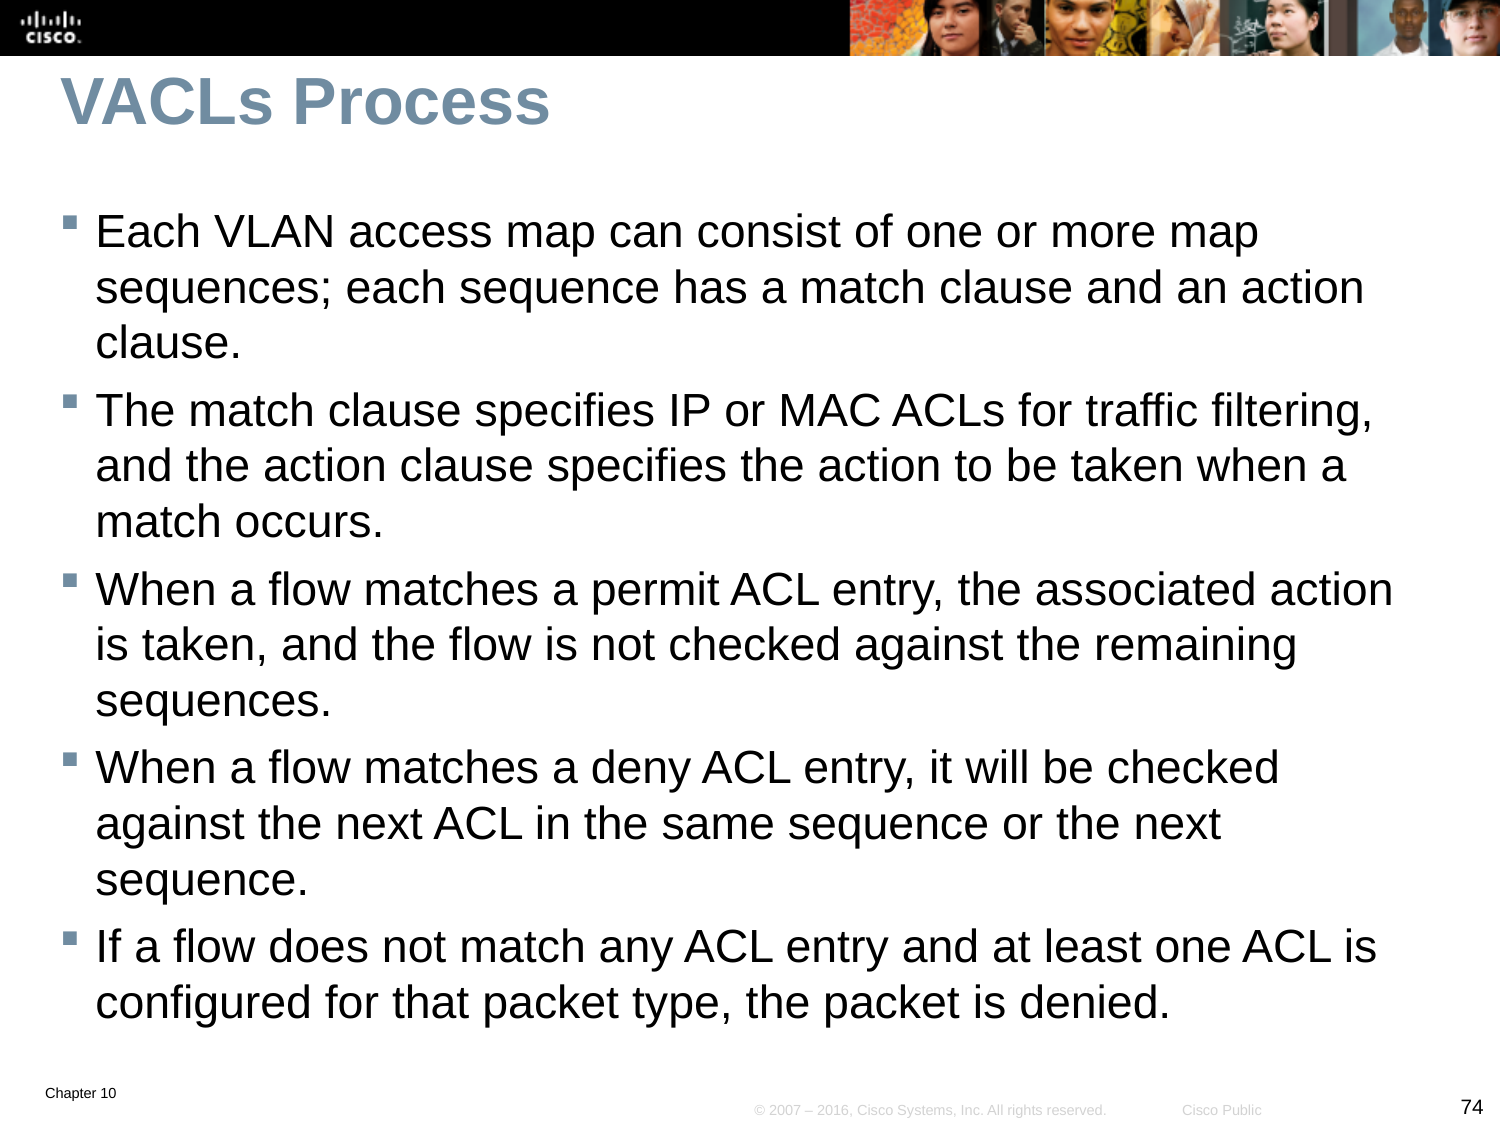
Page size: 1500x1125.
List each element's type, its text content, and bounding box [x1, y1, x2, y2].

list Each VLAN access map can consist of one or more map sequences; each sequence has a match clause and an action clause. The match clause specifies IP or MAC ACLs for traffic filtering, and the action clause specifies the action to be taken when a match occurs. When a flow matches a permit ACL entry, the associated action is taken, and the flow is not checked against the remaining sequences. When a flow matches a deny ACL entry, it will be checked against the next ACL in the same sequence or the next sequence. If a flow does not match any ACL entry and at least one ACL is configured for that packet type, the packet is denied. [45, 193, 1444, 1037]
title VACLs Process [45, 59, 1444, 182]
picture [0, 0, 1500, 56]
